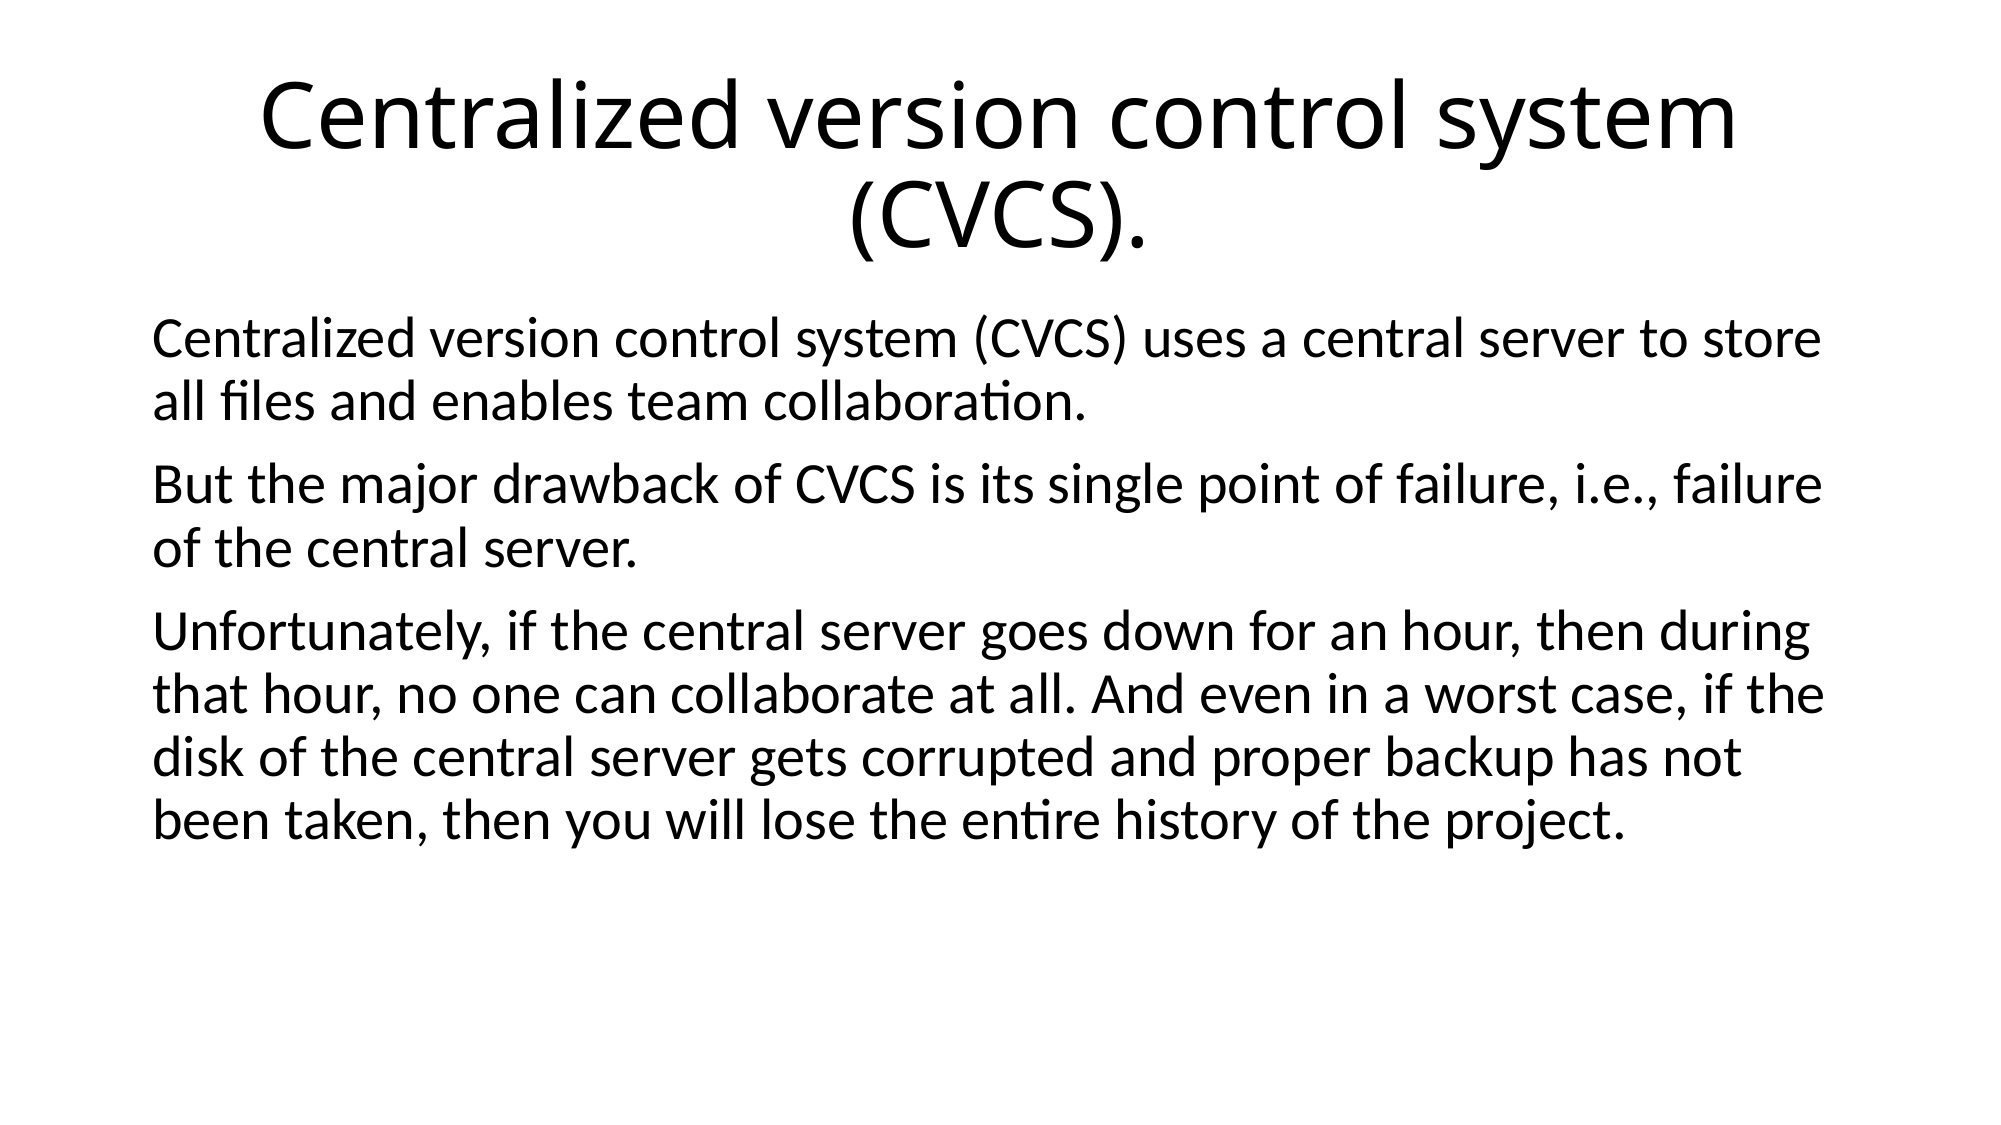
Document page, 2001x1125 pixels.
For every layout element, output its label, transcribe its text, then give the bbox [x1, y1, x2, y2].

title Centralized version control system (CVCS). [137, 59, 1863, 278]
list Centralized version control system (CVCS) uses a central server to store all files and enables team collaboration. But the major drawback of CVCS is its single point of failure, i.e., failure of the central server. Unfortunately, if the central server goes down for an hour, then during that hour, no one can collaborate at all. And even in a worst case, if the disk of the central server gets corrupted and proper backup has not been taken, then you will lose the entire history of the project. [137, 299, 1863, 1014]
